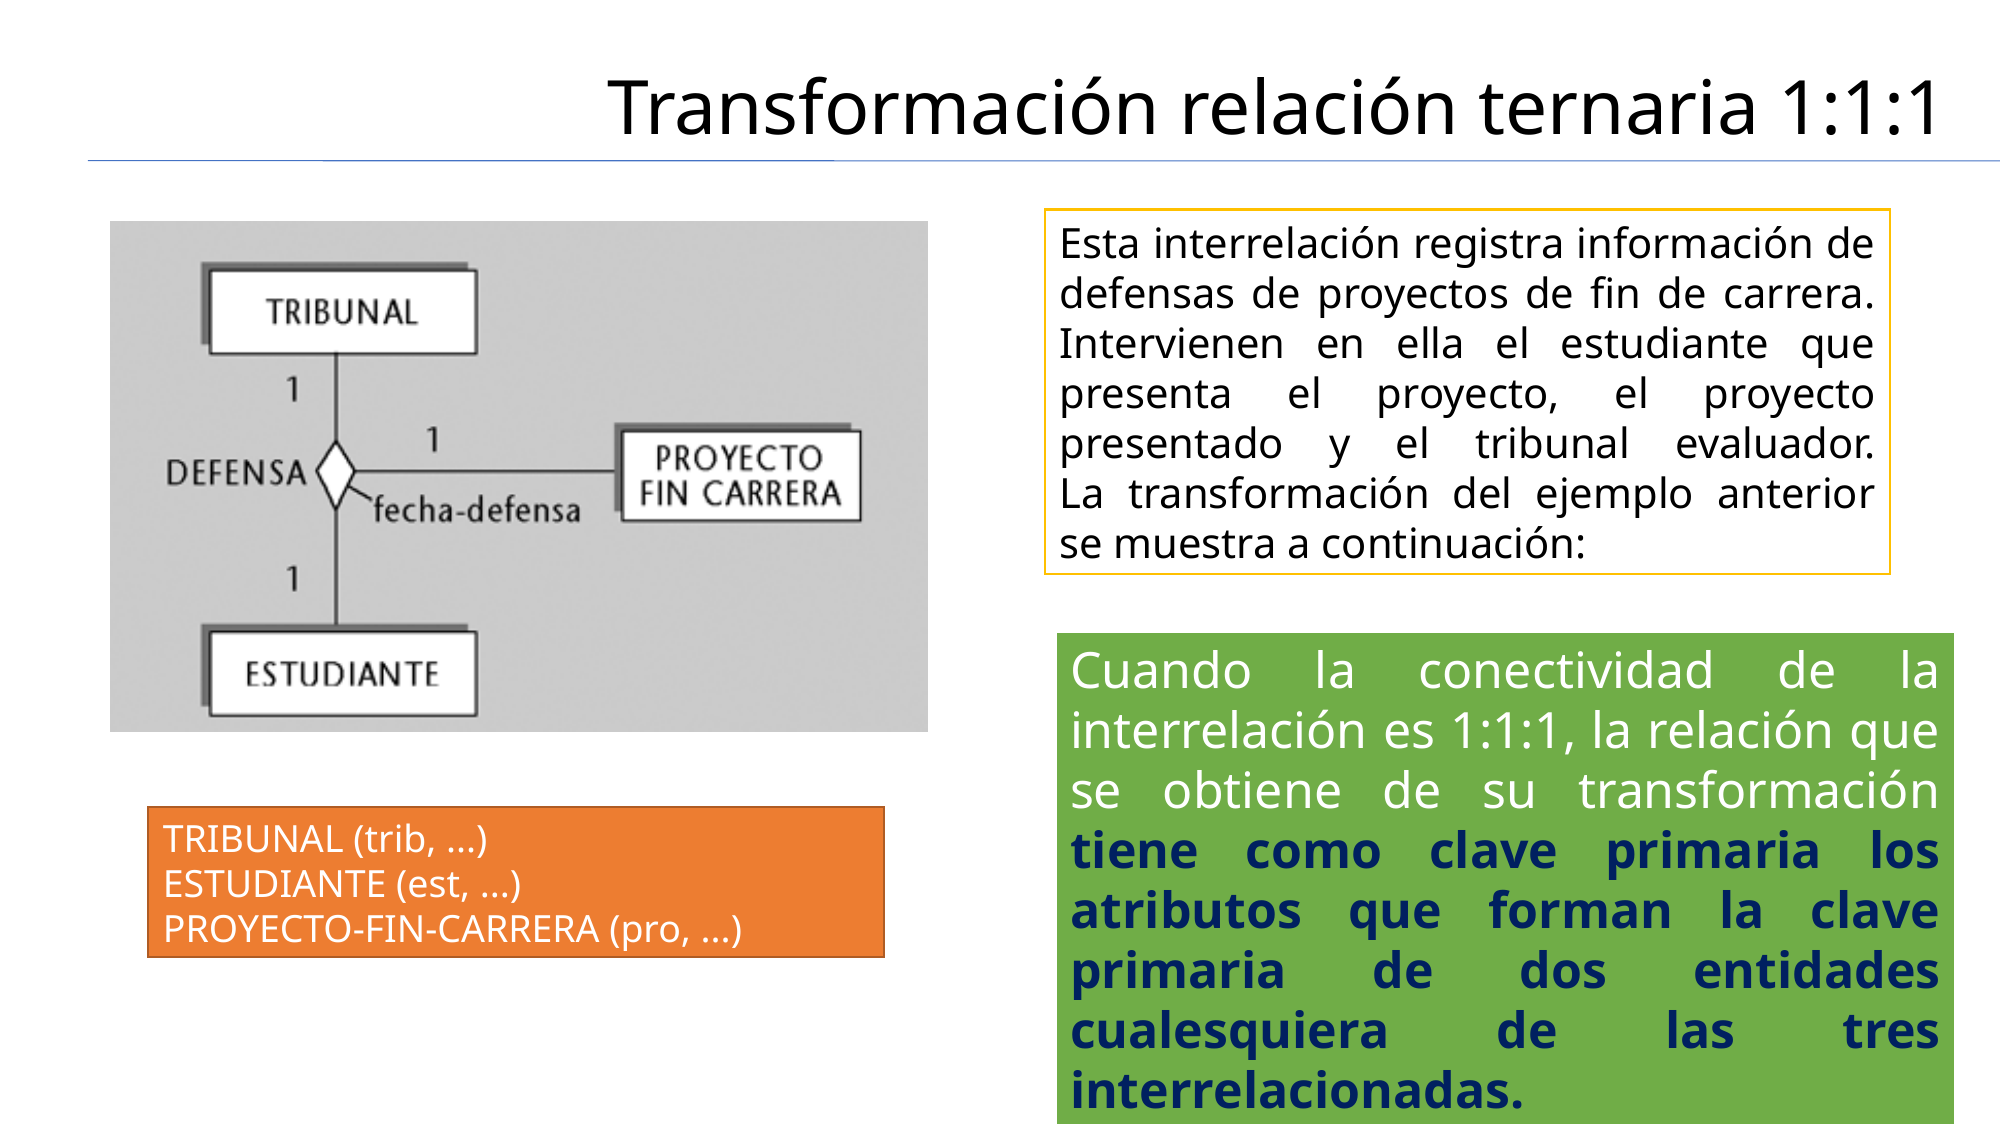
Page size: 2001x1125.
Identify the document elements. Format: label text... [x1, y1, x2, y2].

text_box Esta interrelación registra información de defensas de proyectos de fin de carrera. Intervienen en ella el estudiante que presenta el proyecto, el proyecto presentado y el tribunal evaluador. La transformación del ejemplo anterior se muestra a continuación: [1044, 208, 1891, 575]
title Transformación relación ternaria 1:1:1 [92, 57, 1965, 160]
picture [110, 221, 928, 732]
text_box TRIBUNAL (trib, ...) ESTUDIANTE (est, ...) PROYECTO-FIN-CARRERA (pro, ...) [147, 806, 885, 958]
text_box Cuando la conectividad de la interrelación es 1:1:1, la relación que se obtiene de su transformación tiene como clave primaria los atributos que forman la clave primaria de dos entidades cualesquiera de las tres interrelacionadas. [1054, 629, 1957, 1125]
